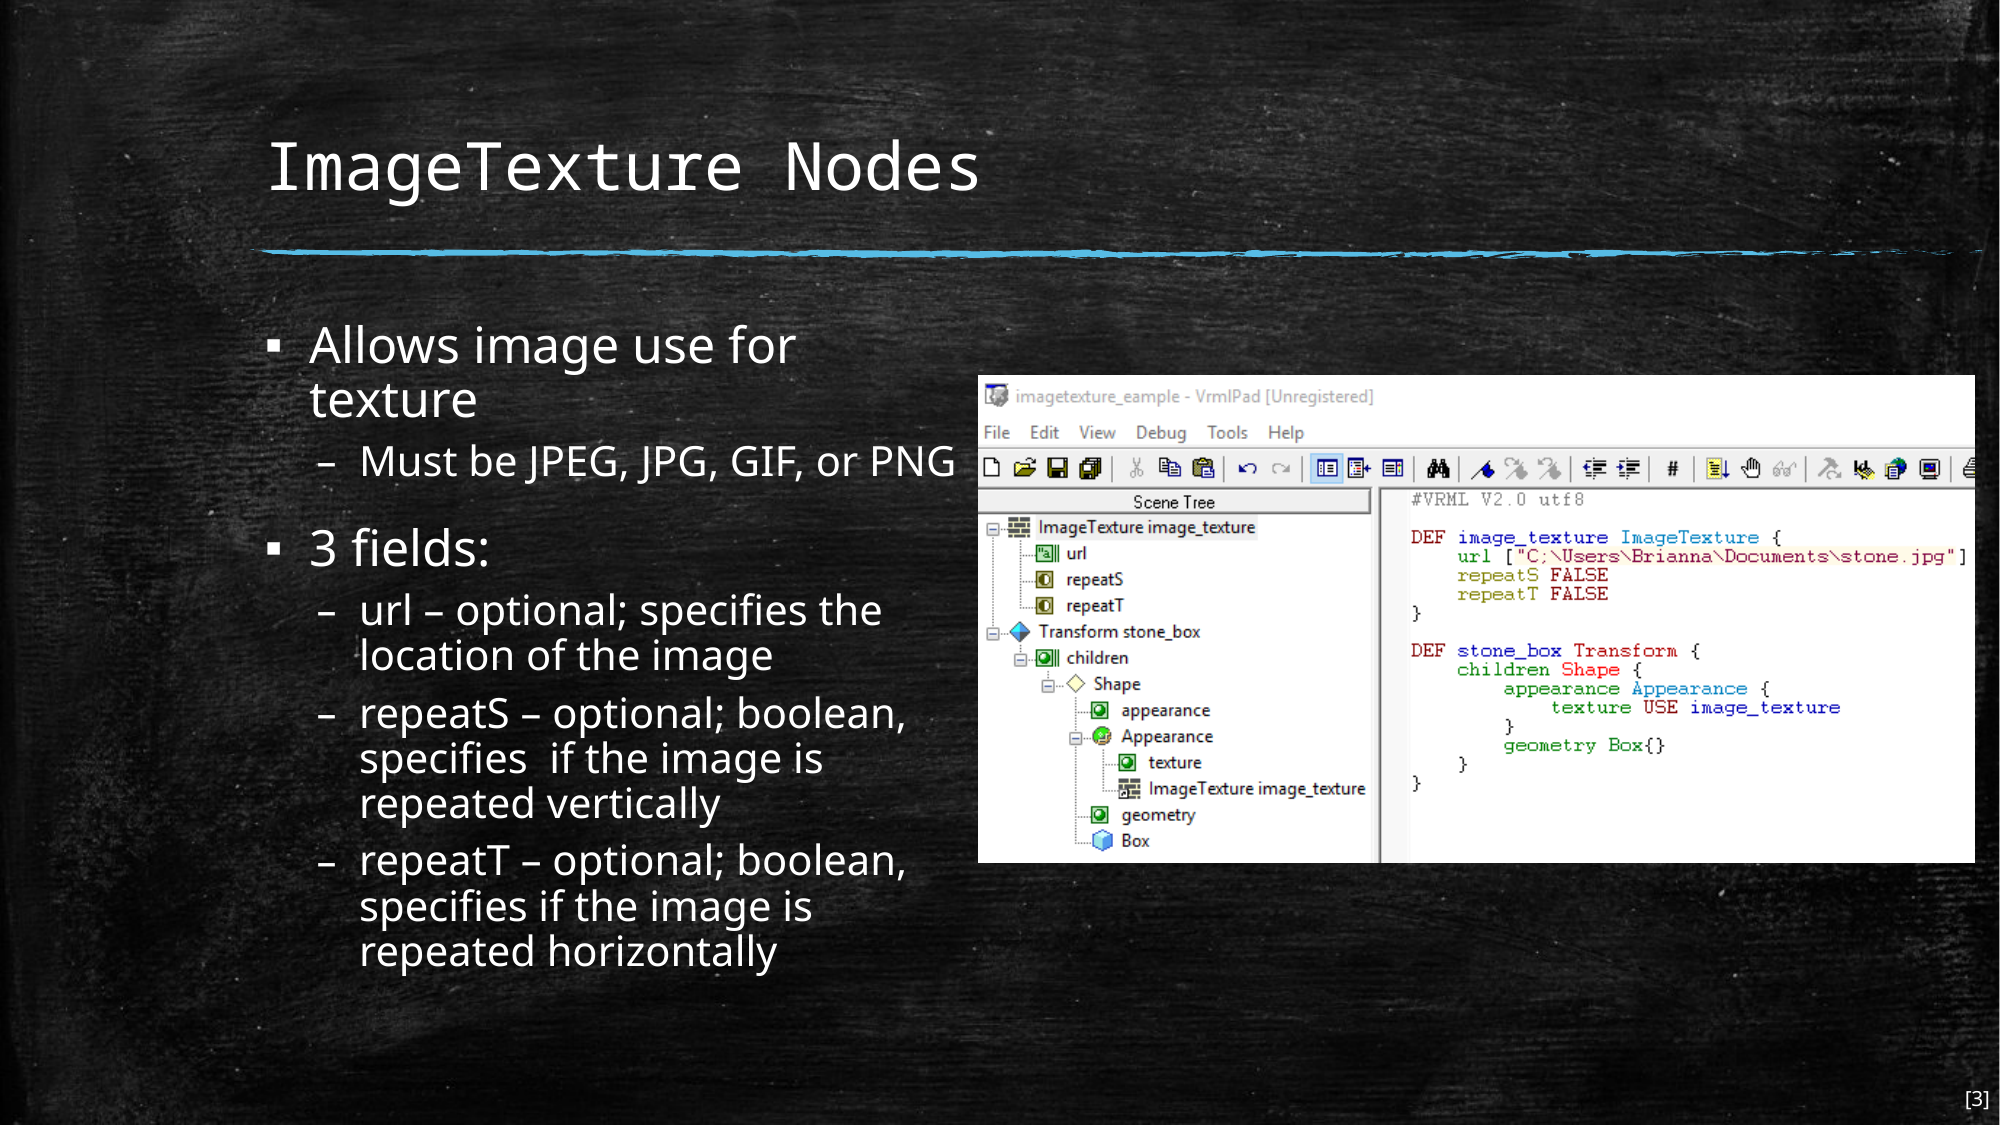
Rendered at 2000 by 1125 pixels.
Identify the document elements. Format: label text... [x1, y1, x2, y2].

title ImageTexture Nodes [249, 45, 1750, 213]
footer [3] [1949, 1075, 2000, 1121]
list Allows image use for texture Must be JPEG, JPG, GIF, or PNG 3 fields: url – optional; specifies the location of the image repeatS – optional; boolean, specifies if the image is repeated vertically repeatT – optional; boolean, specifies if the image is repeated horizontally [249, 312, 975, 1013]
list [978, 375, 1975, 863]
